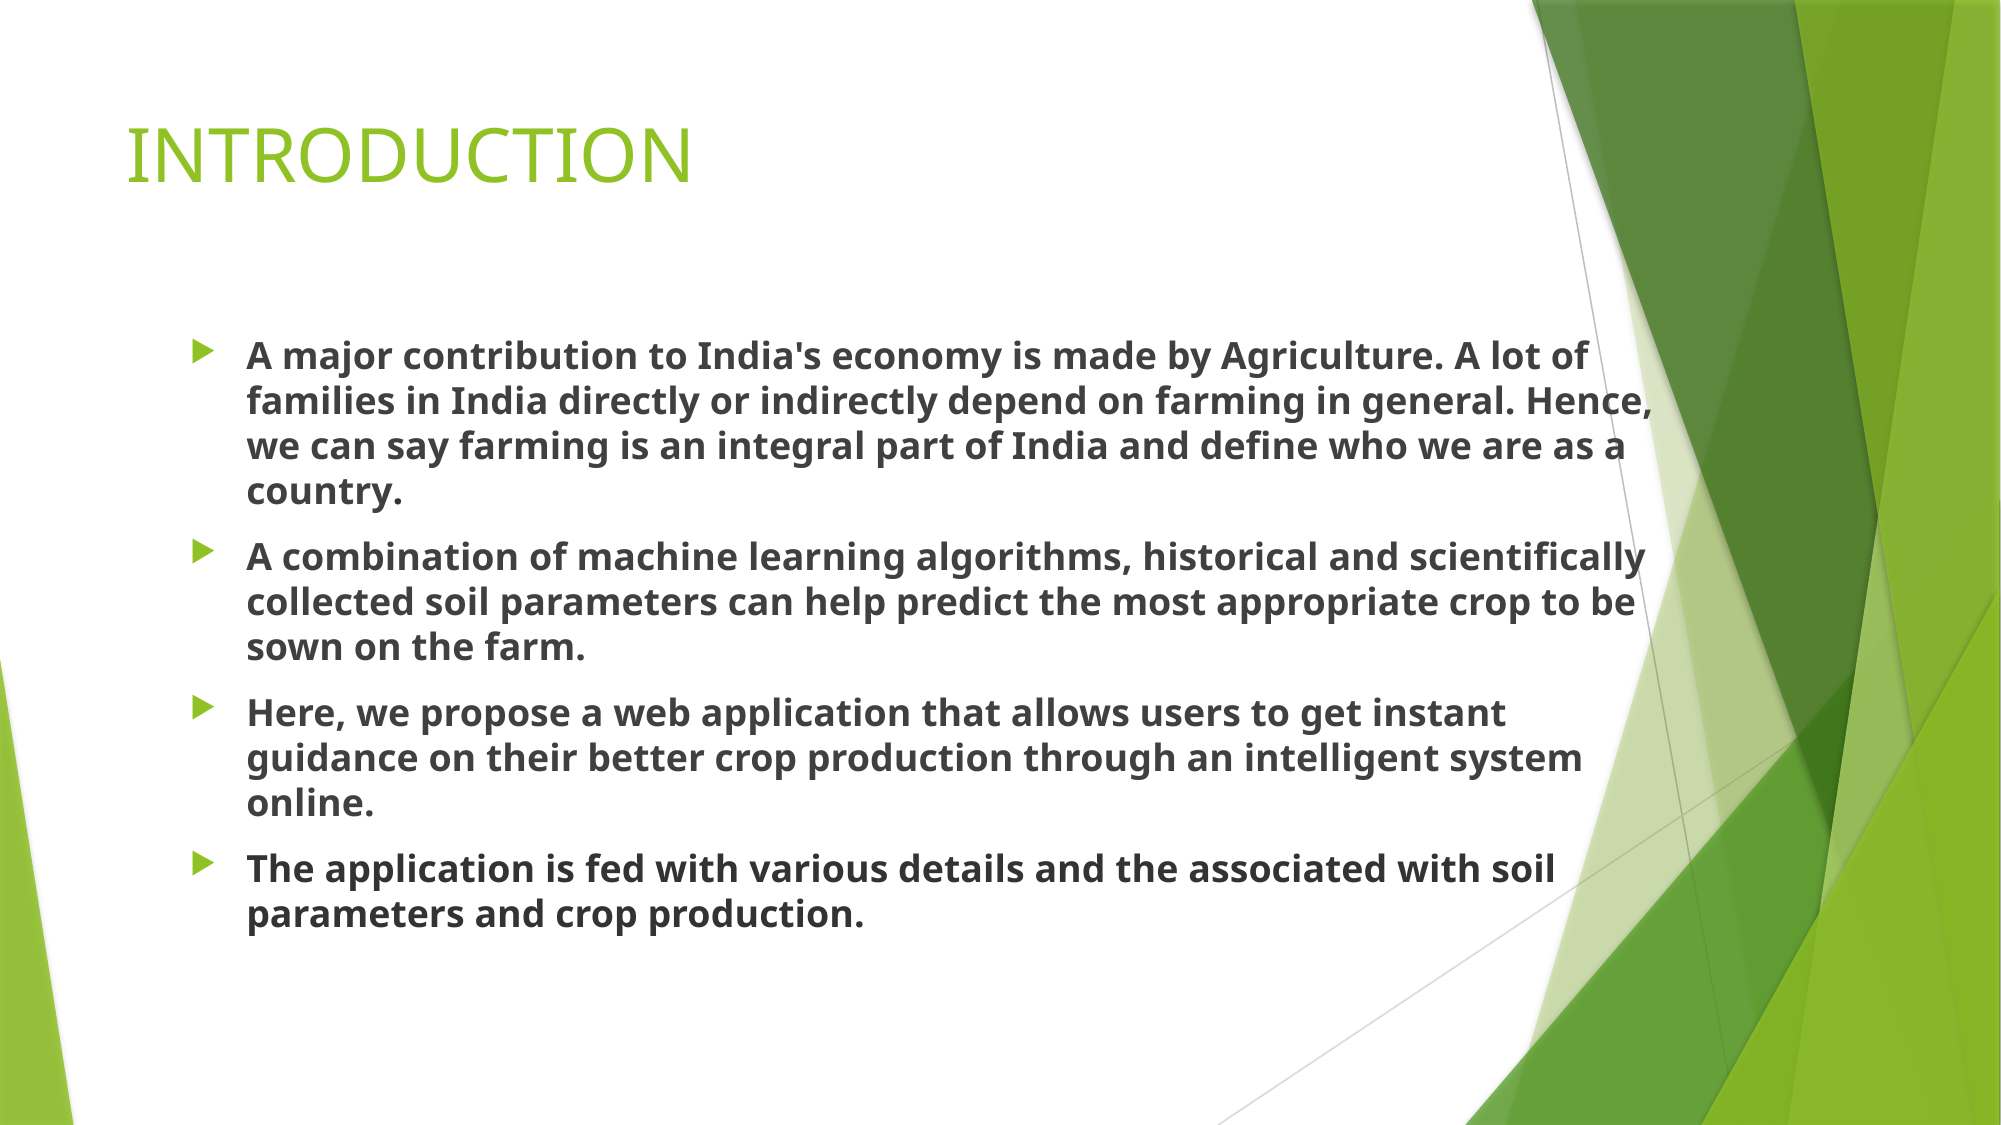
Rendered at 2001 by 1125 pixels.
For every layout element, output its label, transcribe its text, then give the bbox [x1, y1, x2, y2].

list A major contribution to India's economy is made by Agriculture. A lot of families in India directly or indirectly depend on farming in general. Hence, we can say farming is an integral part of India and define who we are as a country. A combination of machine learning algorithms, historical and scientifically collected soil parameters can help predict the most appropriate crop to be sown on the farm. Here, we propose a web application that allows users to get instant guidance on their better crop production through an intelligent system online. The application is fed with various details and the associated with soil parameters and crop production. [174, 324, 1675, 1075]
title INTRODUCTION [111, 99, 1522, 317]
